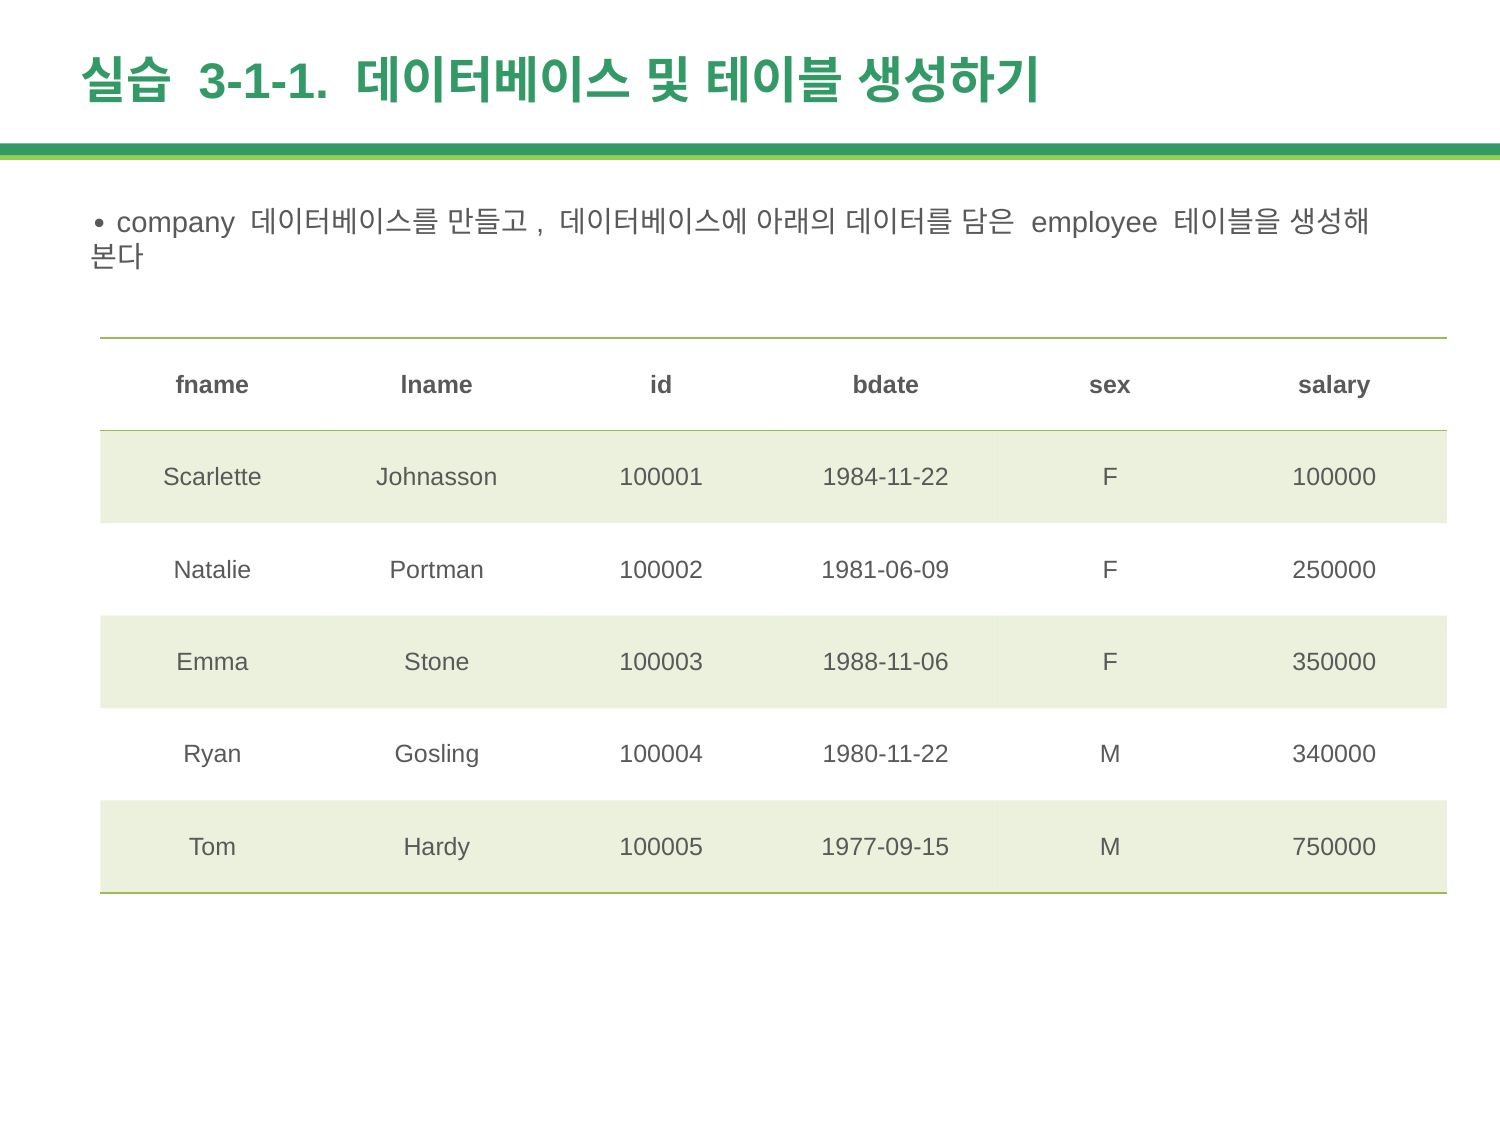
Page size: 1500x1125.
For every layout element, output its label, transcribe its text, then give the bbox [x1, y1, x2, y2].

table_cell Stone [325, 616, 549, 708]
table_header salary [1222, 339, 1447, 430]
table_cell 340000 [1222, 708, 1447, 800]
table_cell 1977-09-15 [774, 800, 998, 892]
table_cell 100000 [1222, 431, 1447, 523]
table_cell 100001 [549, 431, 774, 523]
table_cell Portman [325, 523, 549, 616]
table_cell 1980-11-22 [774, 708, 998, 800]
table_cell Hardy [325, 800, 549, 892]
text_box 실습 3-1-1. 데이터베이스 및 테이블 생성하기 [65, 41, 1057, 116]
table_cell Ryan [100, 708, 325, 800]
text_box [0, 157, 1500, 162]
table_header fname [100, 339, 325, 430]
table_cell F [998, 523, 1222, 616]
table_cell 100005 [549, 800, 774, 892]
table_header lname [325, 339, 549, 430]
table_cell F [998, 431, 1222, 523]
table_cell 100002 [549, 523, 774, 616]
table_cell 1988-11-06 [774, 616, 998, 708]
table_header bdate [774, 339, 998, 430]
table_cell Scarlette [100, 431, 325, 523]
table_cell F [998, 616, 1222, 708]
table_cell 250000 [1222, 523, 1447, 616]
table_cell 100004 [549, 708, 774, 800]
text_box ∙ company 데이터베이스를 만들고, 데이터베이스에 아래의 데이터를 담은 employee 테이블을 생성해 본다 [75, 196, 1412, 281]
table_cell 1981-06-09 [774, 523, 998, 616]
table_cell 100003 [549, 616, 774, 708]
table_cell M [998, 708, 1222, 800]
table_cell 350000 [1222, 616, 1447, 708]
table_header sex [998, 339, 1222, 430]
table_cell Gosling [325, 708, 549, 800]
table_cell M [998, 800, 1222, 892]
table_cell 750000 [1222, 800, 1447, 892]
table_cell Johnasson [325, 431, 549, 523]
table_header id [549, 339, 774, 430]
table_cell 1984-11-22 [774, 431, 998, 523]
text_box [0, 141, 1500, 157]
table_cell Emma [100, 616, 325, 708]
table_cell Tom [100, 800, 325, 892]
table_cell Natalie [100, 523, 325, 616]
